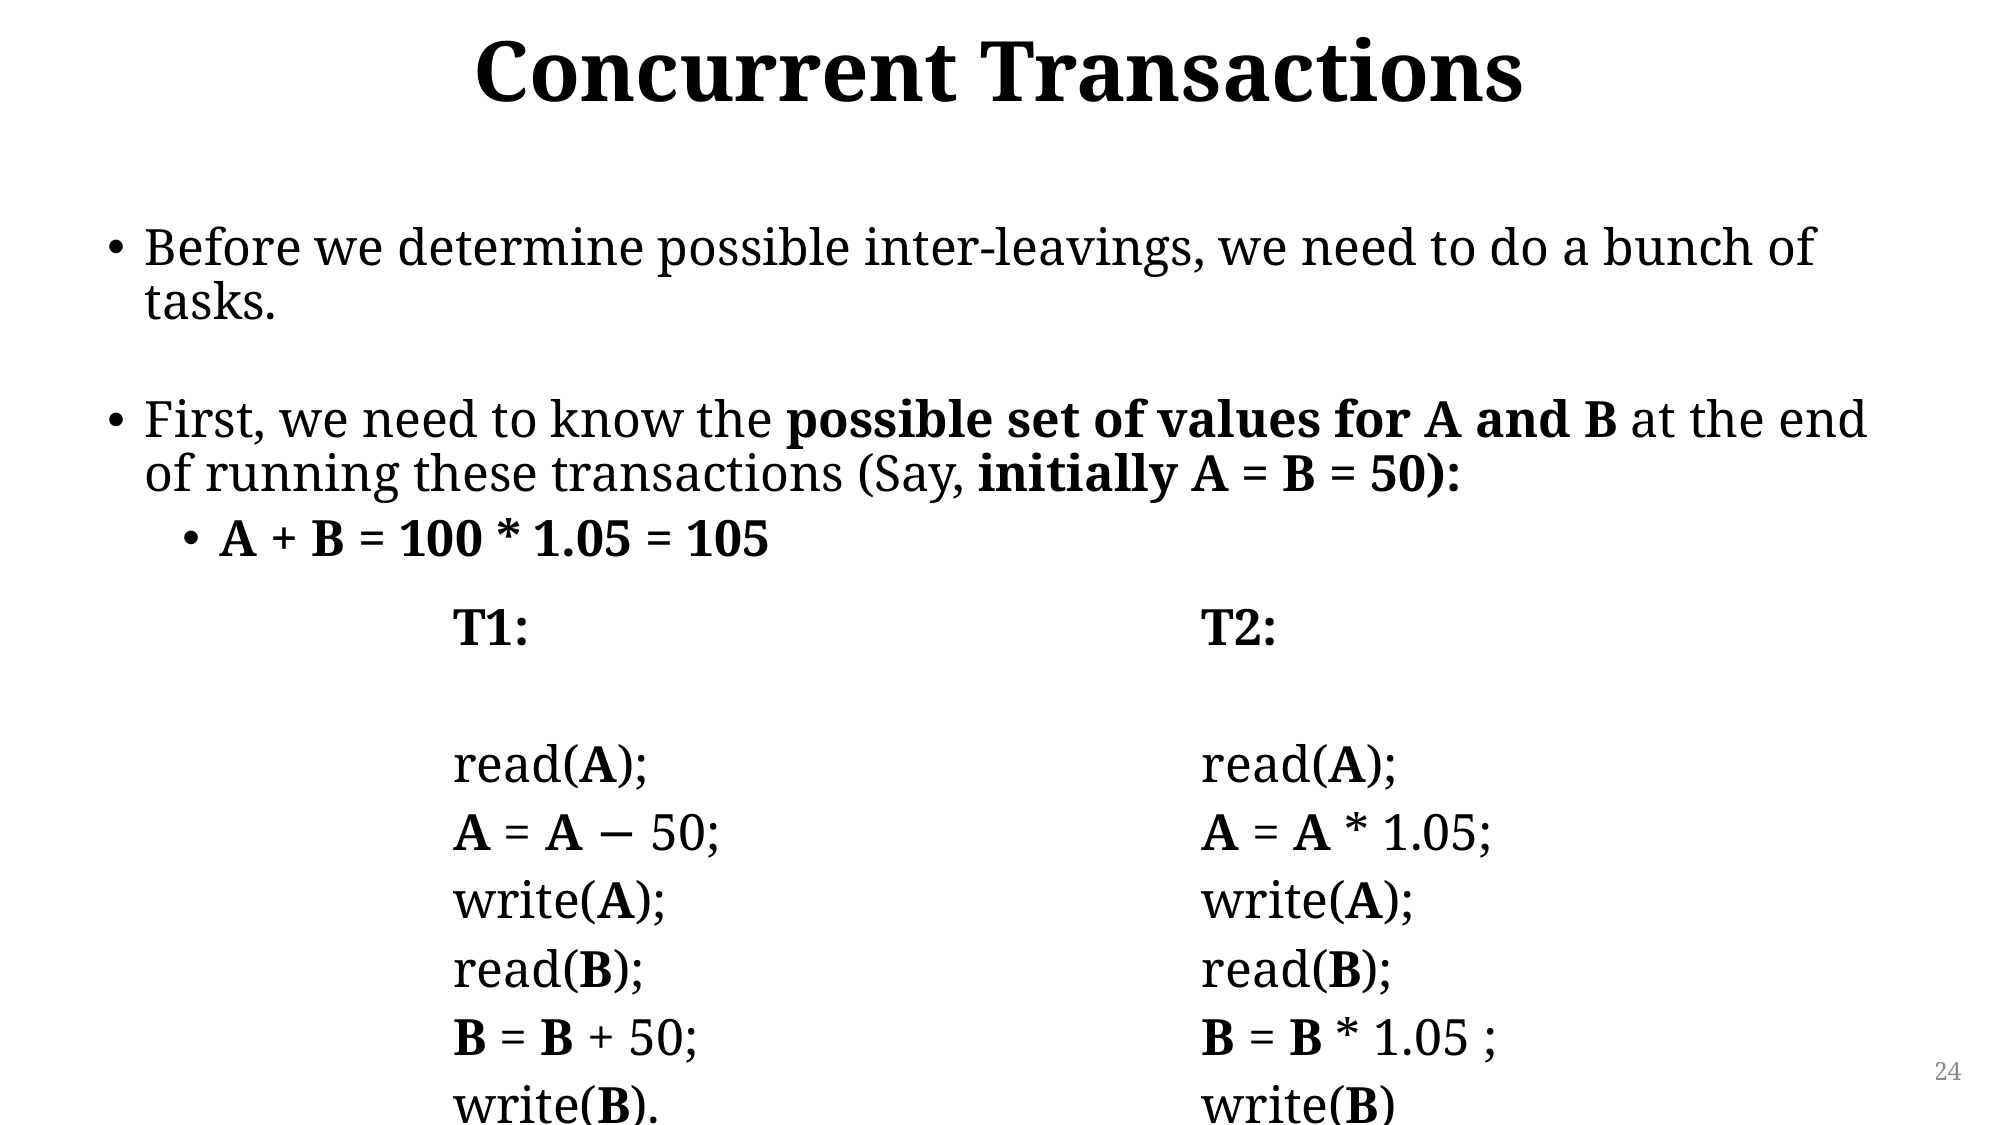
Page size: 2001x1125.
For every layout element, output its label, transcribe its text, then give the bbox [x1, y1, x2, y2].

title Concurrent Transactions [137, 0, 1863, 149]
table_header T2: read(A); A = A * 1.05; write(A); read(B); B = B * 1.05 ; write(B) [1188, 586, 1935, 1125]
table_header T1: read(A); A = A − 50; write(A); read(B); B = B + 50; write(B). [439, 586, 1186, 1125]
list Before we determine possible inter-leavings, we need to do a bunch of tasks. First, we need to know the possible set of values for A and B at the end of running these transactions (Say, initially A = B = 50): A + B = 100 * 1.05 = 105 [92, 215, 1936, 541]
slide_number 24 [1936, 1042, 1977, 1103]
